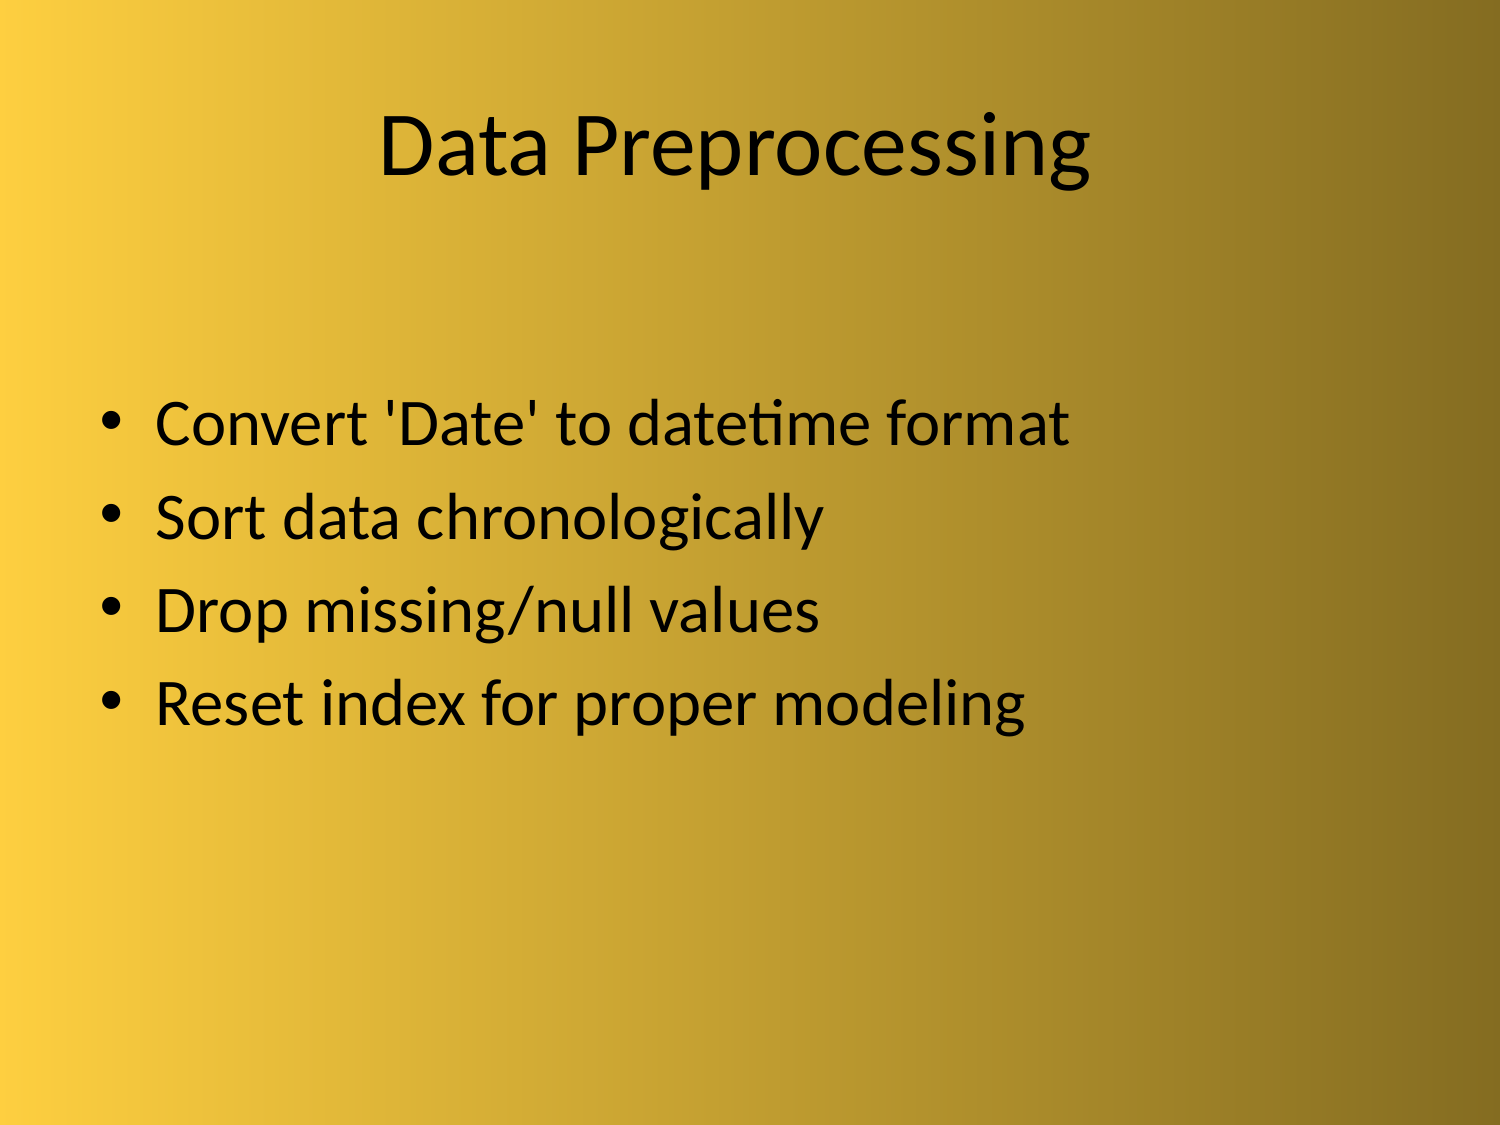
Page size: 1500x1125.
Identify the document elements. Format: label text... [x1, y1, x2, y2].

title Data Preprocessing [60, 45, 1411, 233]
list Convert 'Date' to datetime format Sort data chronologically Drop missing/null values Reset index for proper modeling [84, 371, 1435, 1115]
